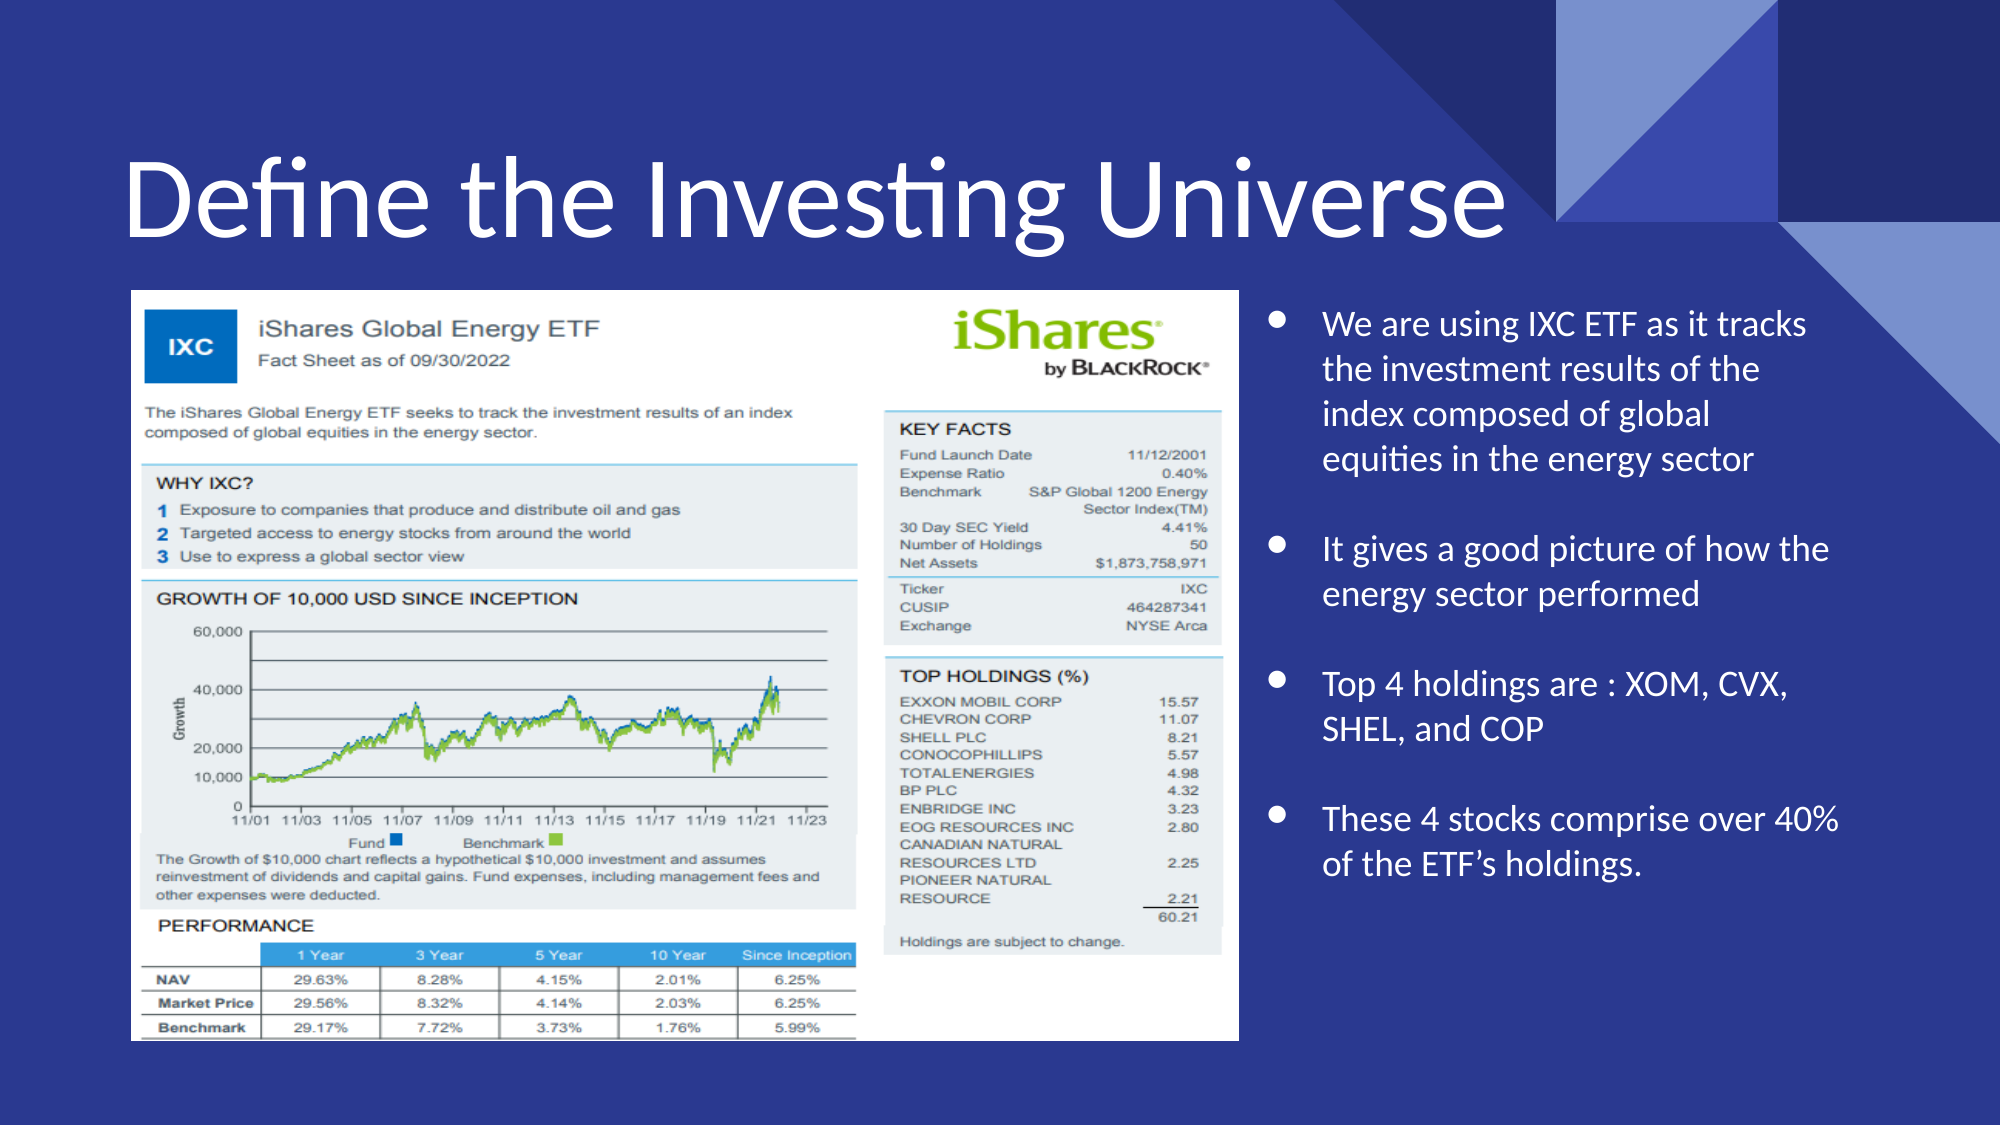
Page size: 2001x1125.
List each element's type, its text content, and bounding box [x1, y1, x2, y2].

text_box We are using IXC ETF as it tracks the investment results of the index composed of global equities in the energy sector It gives a good picture of how the energy sector performed Top 4 holdings are : XOM, CVX, SHEL, and COP These 4 stocks comprise over 40% of the ETF’s holdings. [1244, 291, 1856, 937]
text_box Define the Investing Universe [108, 106, 1588, 403]
picture [131, 290, 1240, 1042]
